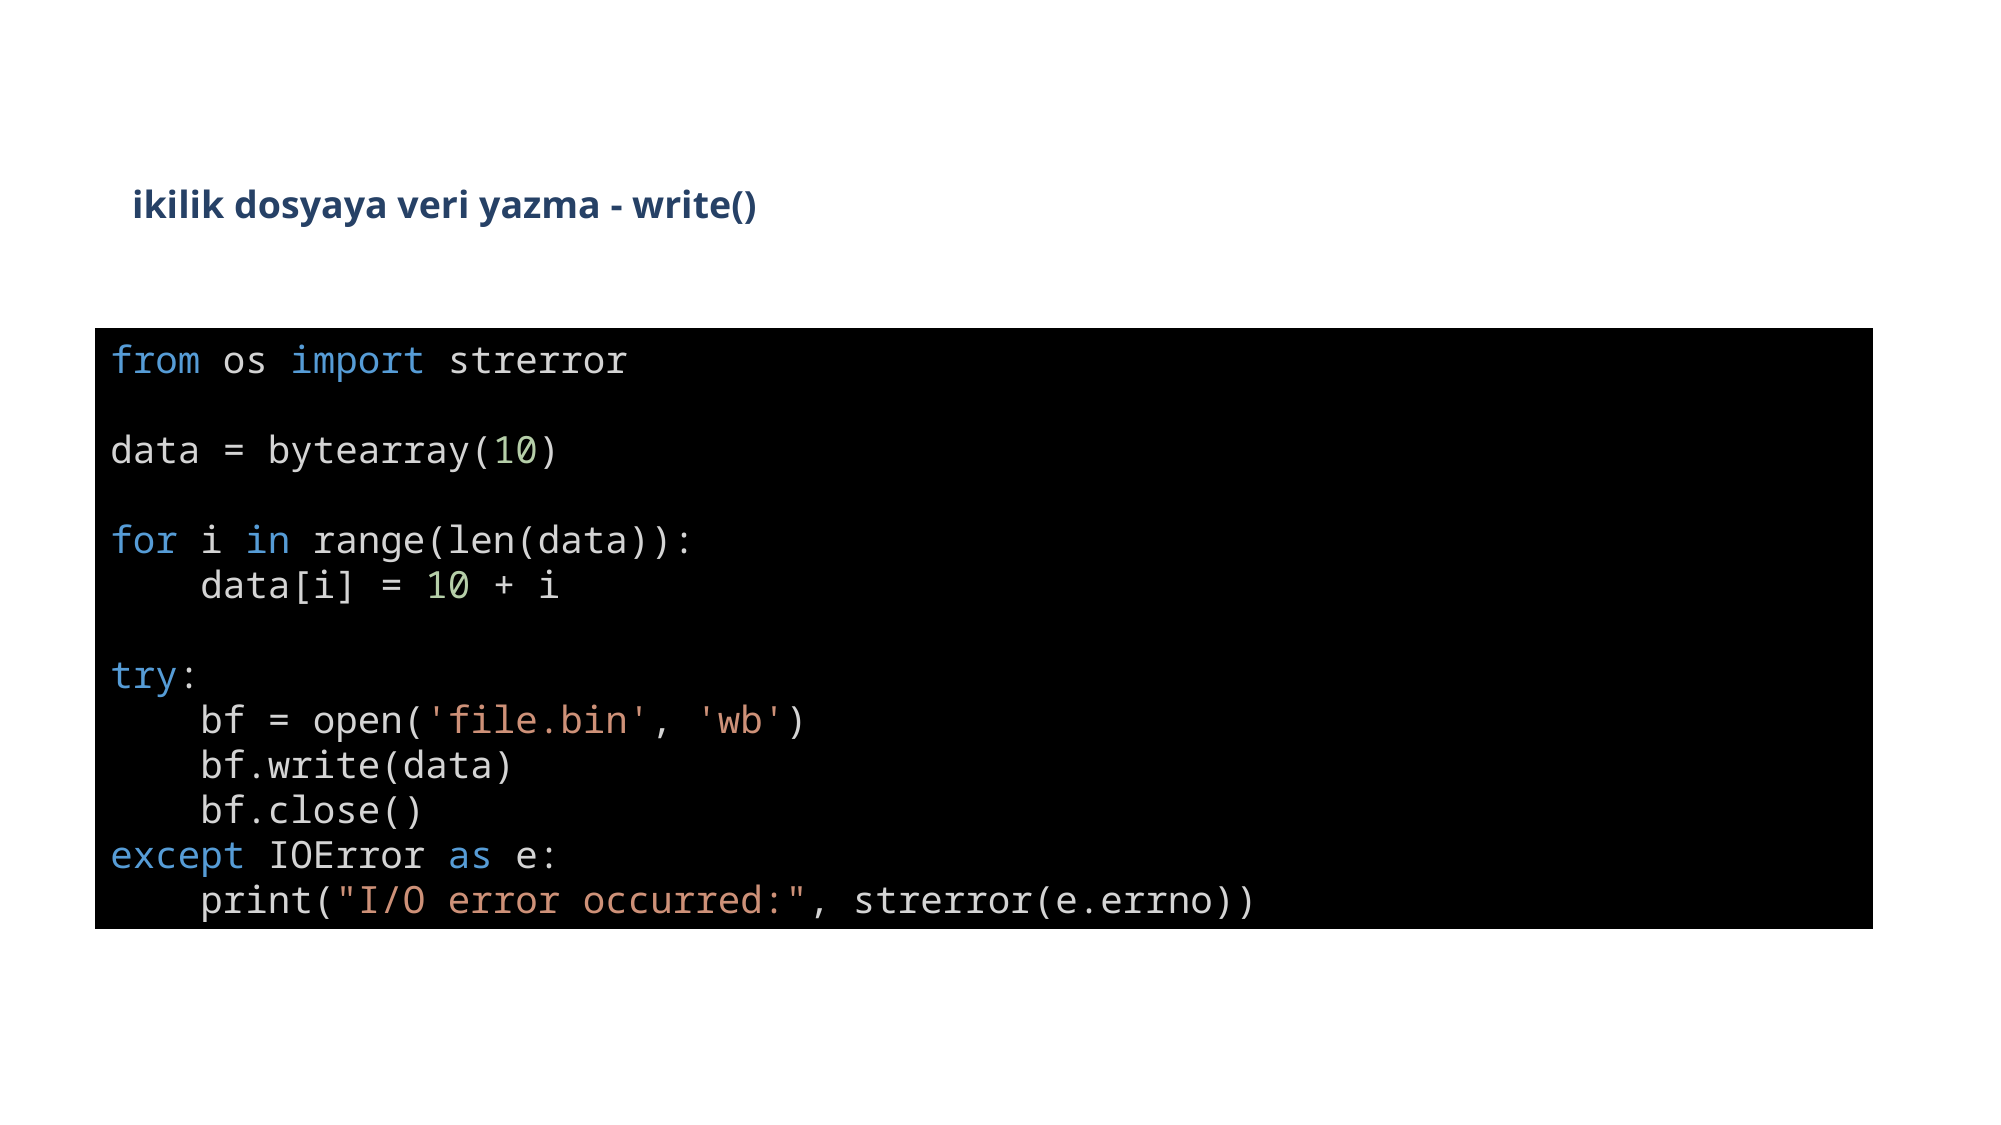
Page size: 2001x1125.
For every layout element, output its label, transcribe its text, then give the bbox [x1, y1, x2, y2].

text_box from os import strerror data = bytearray(10) for i in range(len(data)): data[i] = 10 + i try: bf = open('file.bin', 'wb') bf.write(data) bf.close() except IOError as e: print("I/O error occurred:", strerror(e.errno)) [95, 328, 1873, 929]
text_box ikilik dosyaya veri yazma - write() [117, 173, 1118, 233]
